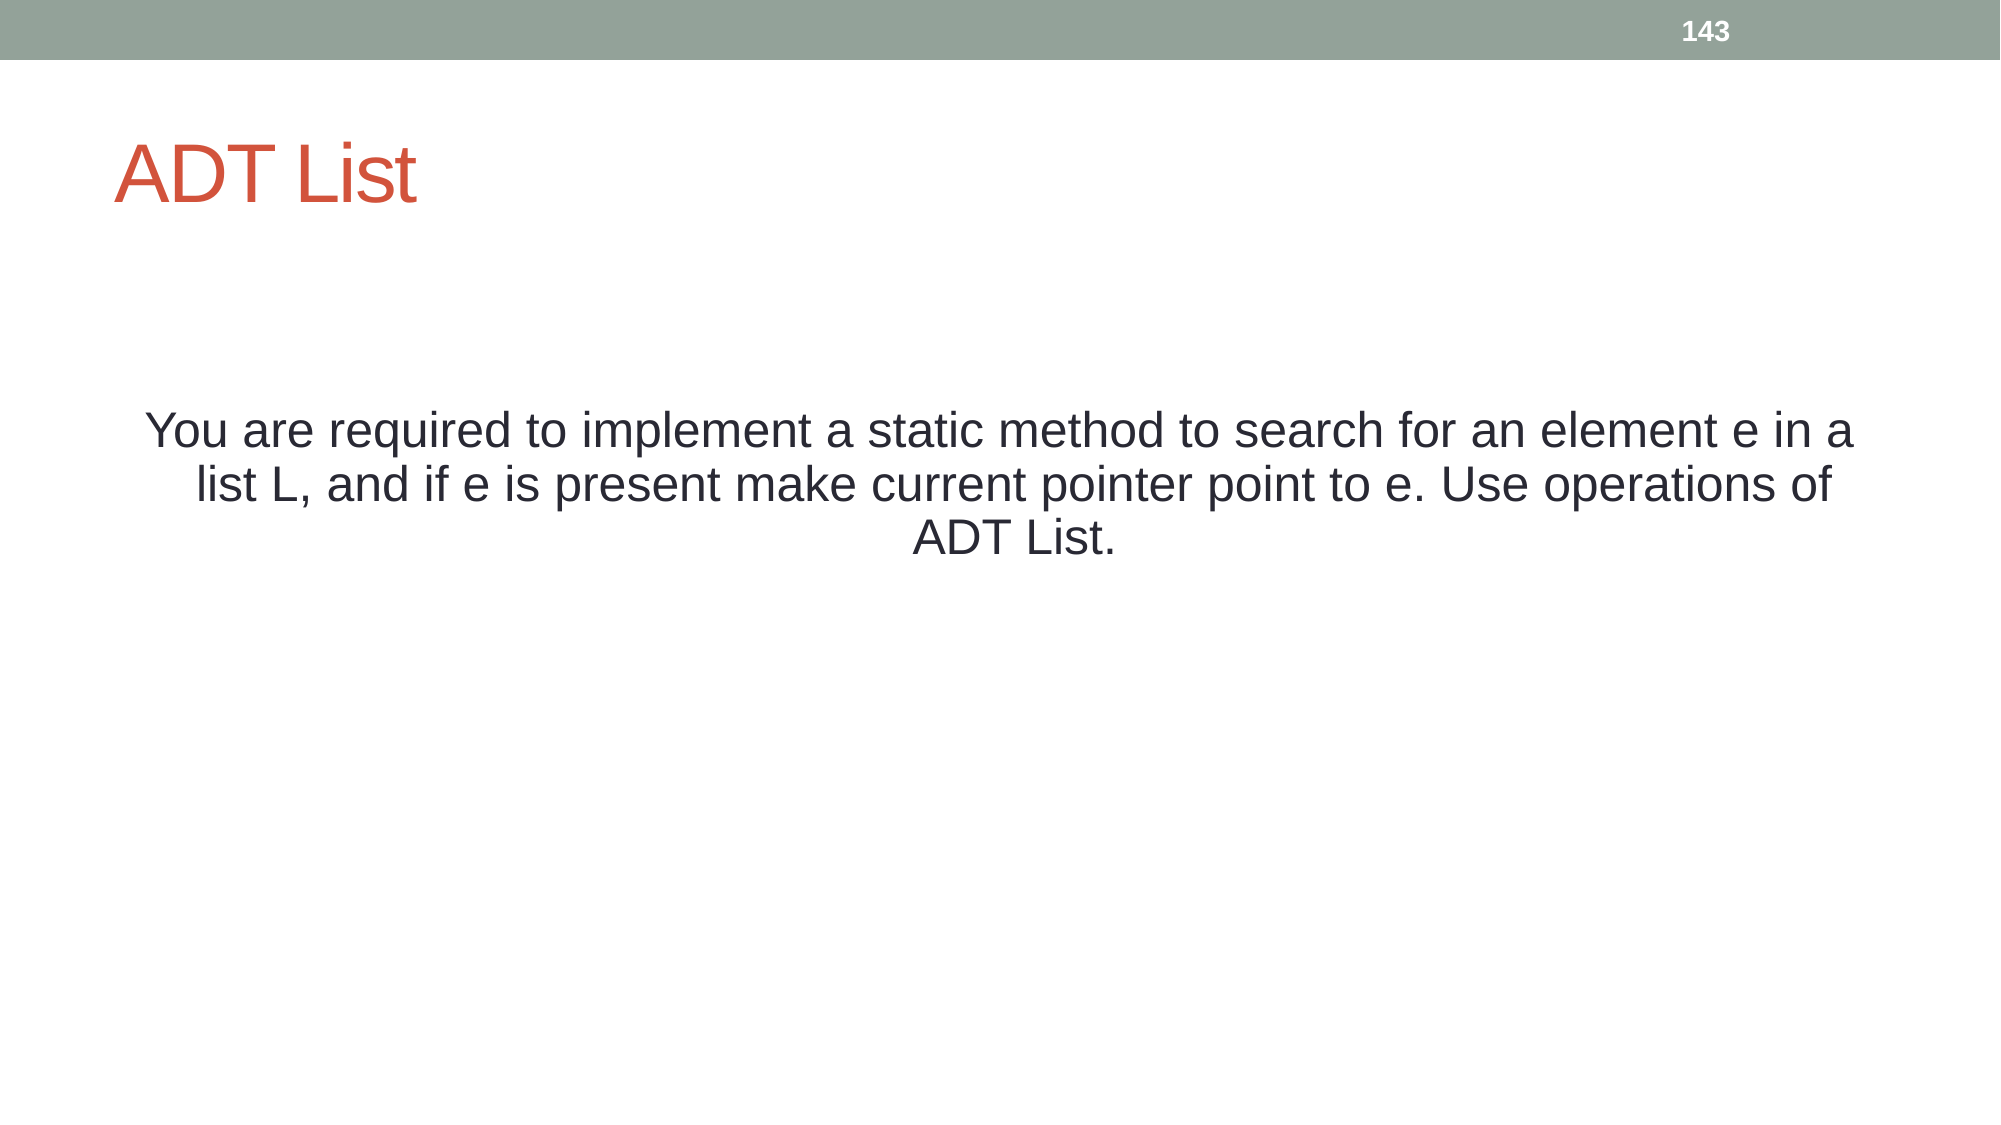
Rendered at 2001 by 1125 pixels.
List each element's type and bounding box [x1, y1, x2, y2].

slide_number [1666, 3, 1900, 57]
title [99, 87, 1900, 250]
list [99, 262, 1900, 1063]
